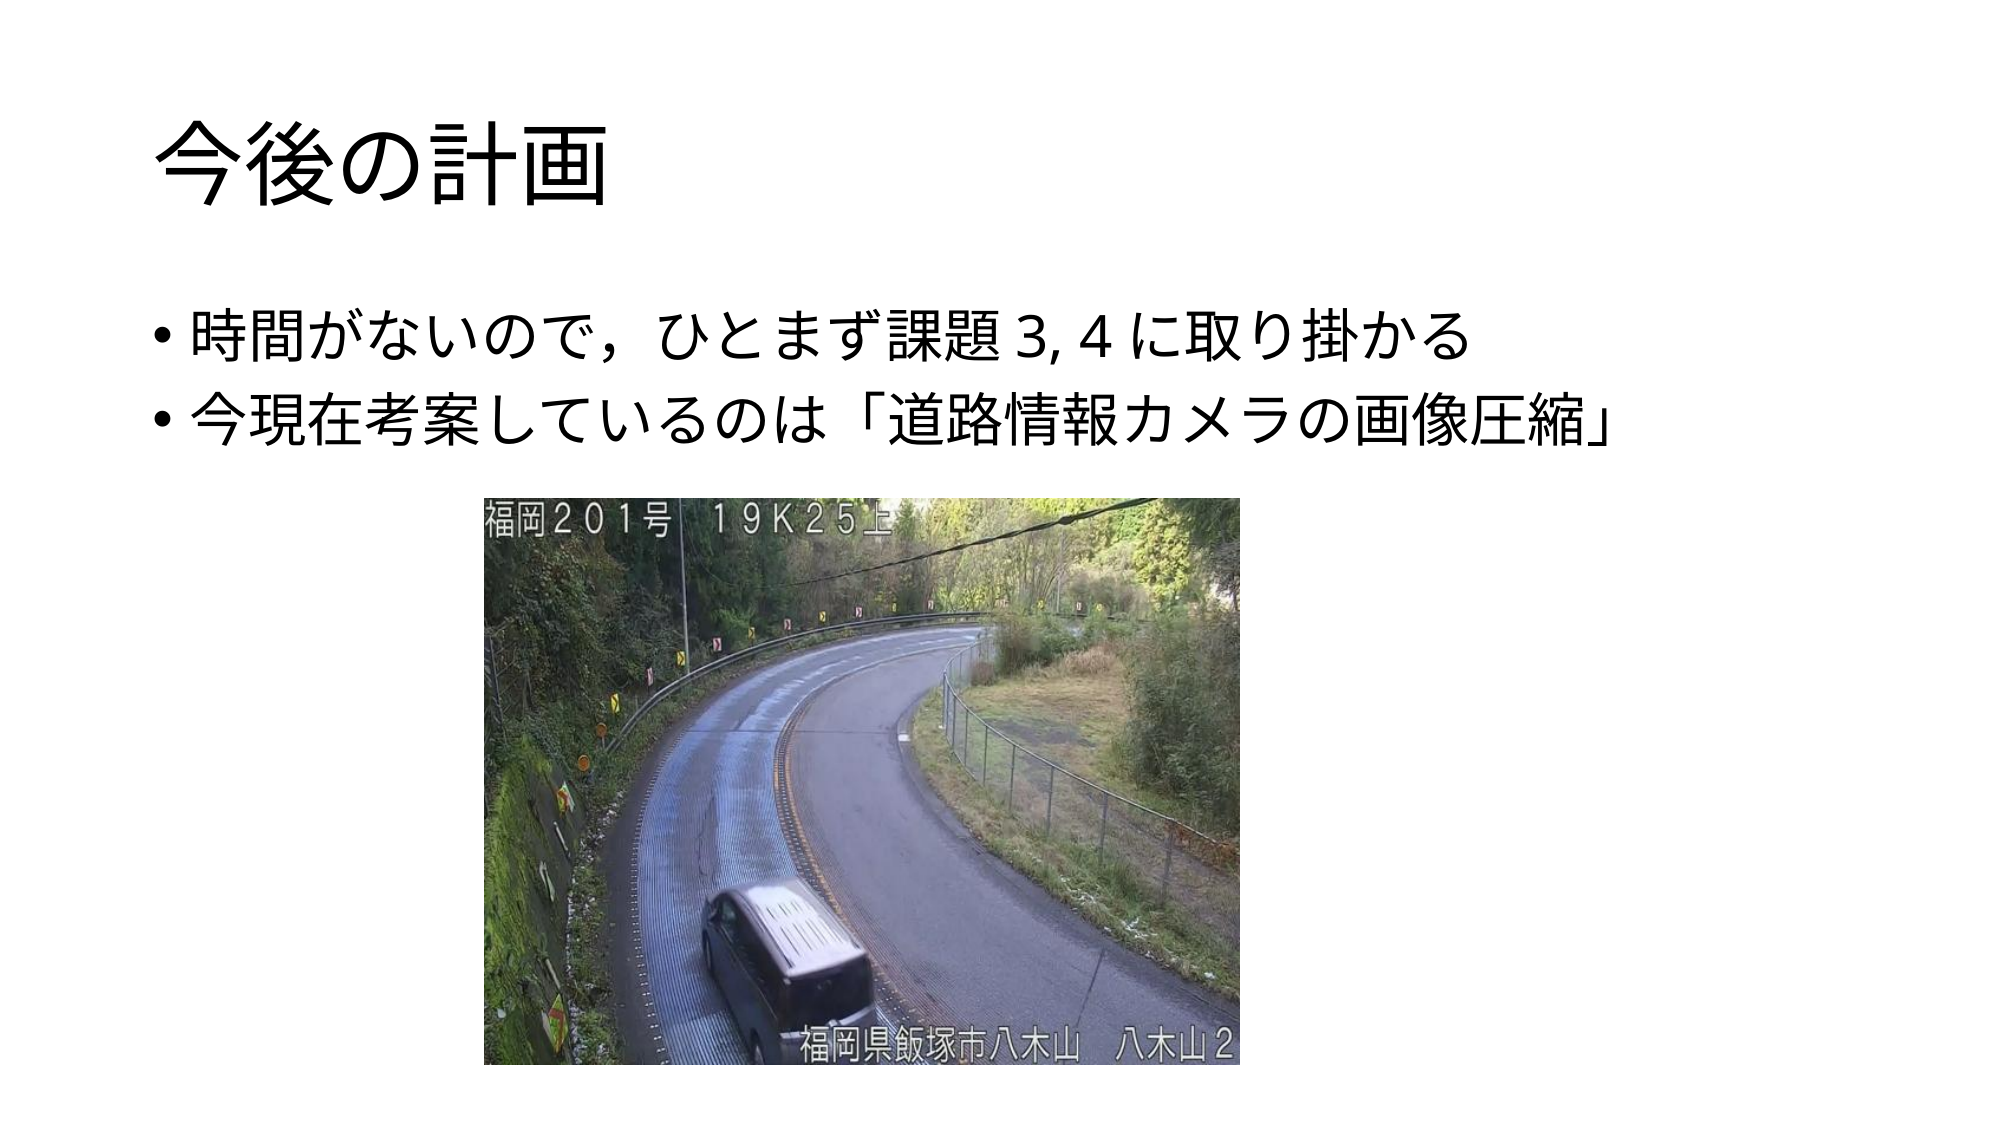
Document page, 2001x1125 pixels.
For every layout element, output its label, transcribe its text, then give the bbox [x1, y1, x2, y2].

list 時間がないので，ひとまず課題3, 4に取り掛かる 今現在考案しているのは「道路情報カメラの画像圧縮」 [137, 299, 1863, 1014]
title 今後の計画 [137, 59, 1863, 278]
picture [484, 498, 1241, 1066]
